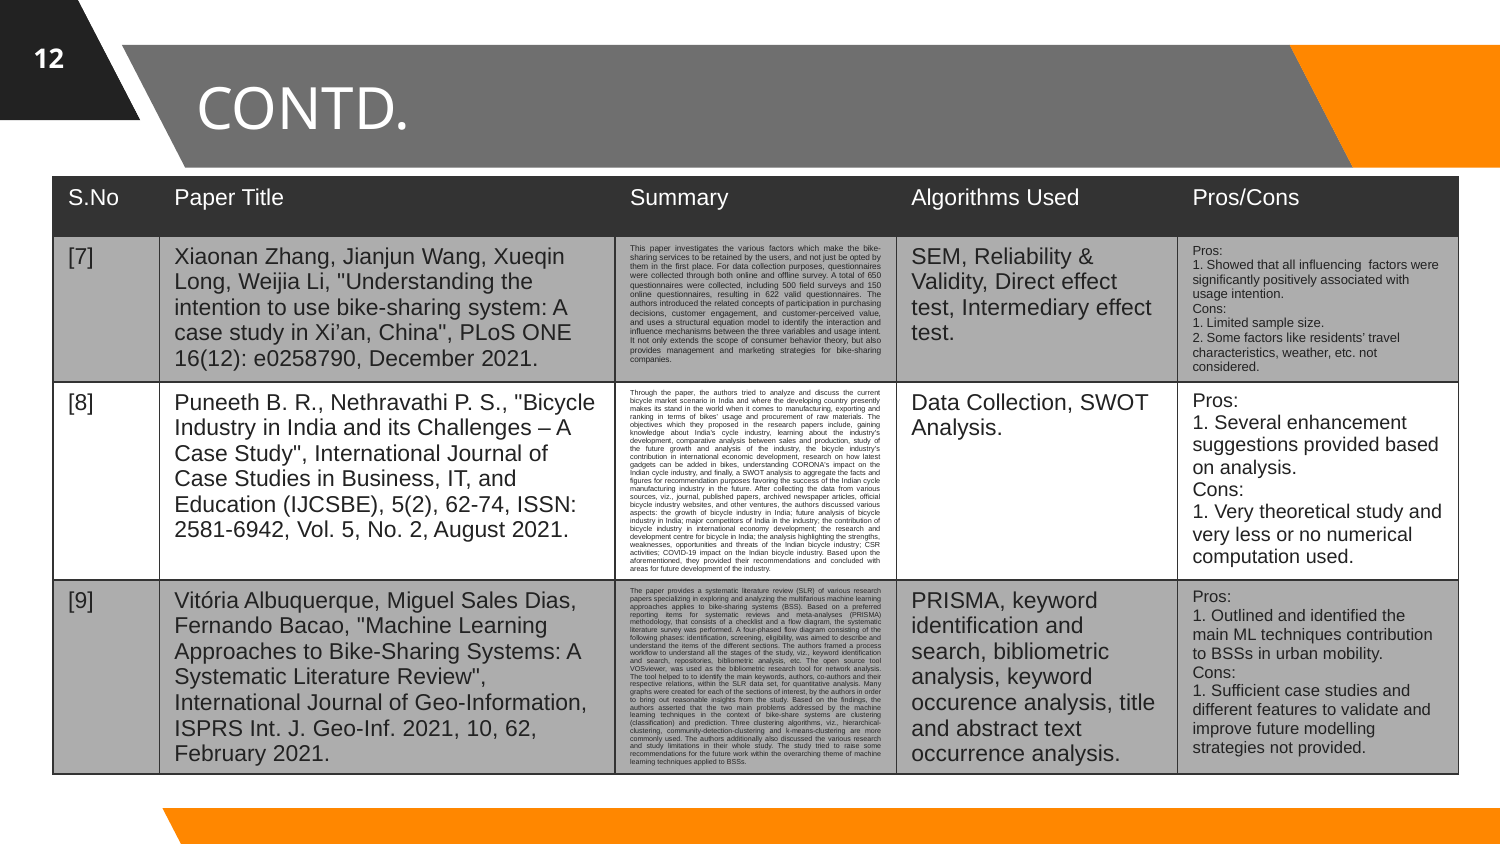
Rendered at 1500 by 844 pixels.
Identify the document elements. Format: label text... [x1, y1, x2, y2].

table_cell Data Collection, SWOT Analysis. [897, 383, 1177, 579]
table_header Paper Title [160, 178, 614, 235]
table_cell [9] [54, 581, 159, 773]
table_cell Pros: 1. Outlined and identified the main ML techniques contribution to BSSs in urban mobility. Cons: 1. Sufficient case studies and different features to validate and improve future modelling strategies not provided. [1178, 581, 1458, 773]
title CONTD. [181, 45, 1285, 169]
table_cell [7] [54, 237, 159, 381]
table_cell [8] [54, 383, 159, 579]
table_cell This paper investigates the various factors which make the bike-sharing services to be retained by the users, and not just be opted by them in the first place. For data collection purposes, questionnaires were collected through both online and offline survey. A total of 650 questionnaires were collected, including 500 field surveys and 150 online questionnaires, resulting in 622 valid questionnaires. The authors introduced the related concepts of participation in purchasing decisions, customer engagement, and customer-perceived value, and uses a structural equation model to identify the interaction and influence mechanisms between the three variables and usage intent. It not only extends the scope of consumer behavior theory, but also provides management and marketing strategies for bike-sharing companies. [616, 237, 896, 381]
table_cell Puneeth B. R., Nethravathi P. S., "Bicycle Industry in India and its Challenges – A Case Study", International Journal of Case Studies in Business, IT, and Education (IJCSBE), 5(2), 62-74, ISSN: 2581-6942, Vol. 5, No. 2, August 2021. [160, 383, 614, 579]
table_cell The paper provides a systematic literature review (SLR) of various research papers specializing in exploring and analyzing the multifarious machine learning approaches applies to bike-sharing systems (BSS). Based on a preferred reporting items for systematic reviews and meta-analyses (PRISMA) methodology, that consists of a checklist and a flow diagram, the systematic literature survey was performed. A four-phased flow diagram consisting of the following phases: identification, screening, eligibility, was aimed to describe and understand the items of the different sections. The authors framed a process workflow to understand all the stages of the study, viz., keyword identification and search, repositories, bibliometric analysis, etc. The open source tool VOSviewer, was used as the bibliometric research tool for network analysis. The tool helped to to identify the main keywords, authors, co-authors and their respective relations, within the SLR data set, for quantitative analysis. Many graphs were created for each of the sections of interest, by the authors in order to bring out reasonable insights from the study. Based on the findings, the authors asserted that the two main problems addressed by the machine learning techniques in the context of bike-share systems are clustering (classification) and prediction. Three clustering algorithms, viz., hierarchical-clustering, community-detection-clustering and k-means-clustering are more commonly used. The authors additionally also discussed the various research and study limitations in their whole study. The study tried to raise some recommendations for the future work within the overarching theme of machine learning techniques applied to BSSs. [616, 581, 896, 773]
table_cell Through the paper, the authors tried to analyze and discuss the current bicycle market scenario in India and where the developing country presently makes its stand in the world when it comes to manufacturing, exporting and ranking in terms of bikes' usage and procurement of raw materials. The objectives which they proposed in the research papers include, gaining knowledge about India's cycle industry, learning about the industry's development, comparative analysis between sales and production, study of the future growth and analysis of the industry, the bicycle industry's contribution in international economic development, research on how latest gadgets can be added in bikes, understanding CORONA's impact on the Indian cycle industry, and finally, a SWOT analysis to aggregate the facts and figures for recommendation purposes favoring the success of the Indian cycle manufacturing industry in the future. After collecting the data from various sources, viz., journal, published papers, archived newspaper articles, official bicycle industry websites, and other ventures, the authors discussed various aspects: the growth of bicycle industry in India; future analysis of bicycle industry in India; major competitors of India in the industry; the contribution of bicycle industry in international economy development; the research and development centre for bicycle in India; the analysis highlighting the strengths, weaknesses, opportunities and threats of the Indian bicycle industry; CSR activities; COVID-19 impact on the Indian bicycle industry. Based upon the aforementioned, they provided their recommendations and concluded with areas for future development of the industry. [616, 383, 896, 579]
table_cell Vitória Albuquerque, Miguel Sales Dias, Fernando Bacao, "Machine Learning Approaches to Bike-Sharing Systems: A Systematic Literature Review", International Journal of Geo-Information, ISPRS Int. J. Geo-Inf. 2021, 10, 62, February 2021. [160, 581, 614, 773]
table_header Algorithms Used [897, 178, 1177, 235]
table_cell SEM, Reliability & Validity, Direct effect test, Intermediary effect test. [897, 237, 1177, 381]
table_cell Pros: 1. Showed that all influencing factors were significantly positively associated with usage intention. Cons: 1. Limited sample size. 2. Some factors like residents’ travel characteristics, weather, etc. not considered. [1178, 237, 1458, 381]
table_header Summary [616, 178, 896, 235]
table_cell PRISMA, keyword identification and search, bibliometric analysis, keyword occurence analysis, title and abstract text occurrence analysis. [897, 581, 1177, 773]
table_cell Xiaonan Zhang, Jianjun Wang, Xueqin Long, Weijia Li, "Understanding the intention to use bike-sharing system: A case study in Xi’an, China", PLoS ONE 16(12): e0258790, December 2021. [160, 237, 614, 381]
table_cell Pros: 1. Several enhancement suggestions provided based on analysis. Cons: 1. Very theoretical study and very less or no numerical computation used. [1178, 383, 1458, 579]
slide_number 12 [0, 0, 98, 121]
table_header S.No [54, 178, 159, 235]
table_header Pros/Cons [1178, 178, 1458, 235]
